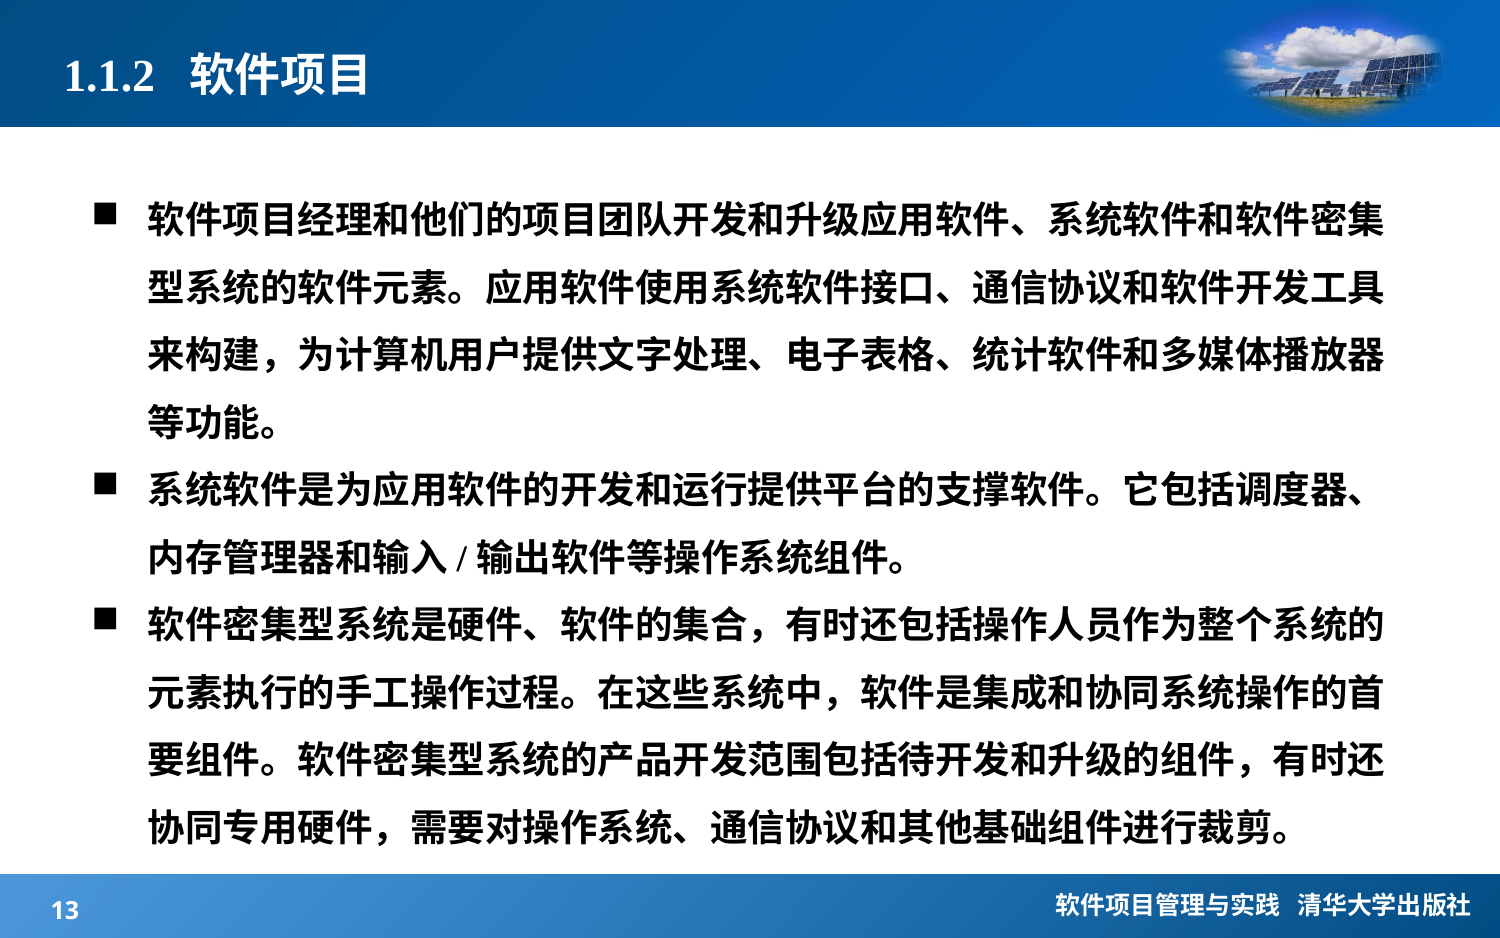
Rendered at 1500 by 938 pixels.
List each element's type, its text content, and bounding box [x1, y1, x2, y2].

picture [1233, 6, 1433, 113]
text_box 软件项目经理和他们的项目团队开发和升级应用软件、系统软件和软件密集型系统的软件元素。应用软件使用系统软件接口、通信协议和软件开发工具来构建，为计算机用户提供文字处理、电子表格、统计软件和多媒体播放器等功能。 系统软件是为应用软件的开发和运行提供平台的支撑软件。它包括调度器、内存管理器和输入/输出软件等操作系统组件。 软件密集型系统是硬件、软件的集合，有时还包括操作人员作为整个系统的元素执行的手工操作过程。在这些系统中，软件是集成和协同系统操作的首要组件。软件密集型系统的产品开发范围包括待开发和升级的组件，有时还协同专用硬件，需要对操作系统、通信协议和其他基础组件进行裁剪。 [76, 166, 1424, 753]
title 1.1.2 软件项目 [48, 19, 1005, 127]
